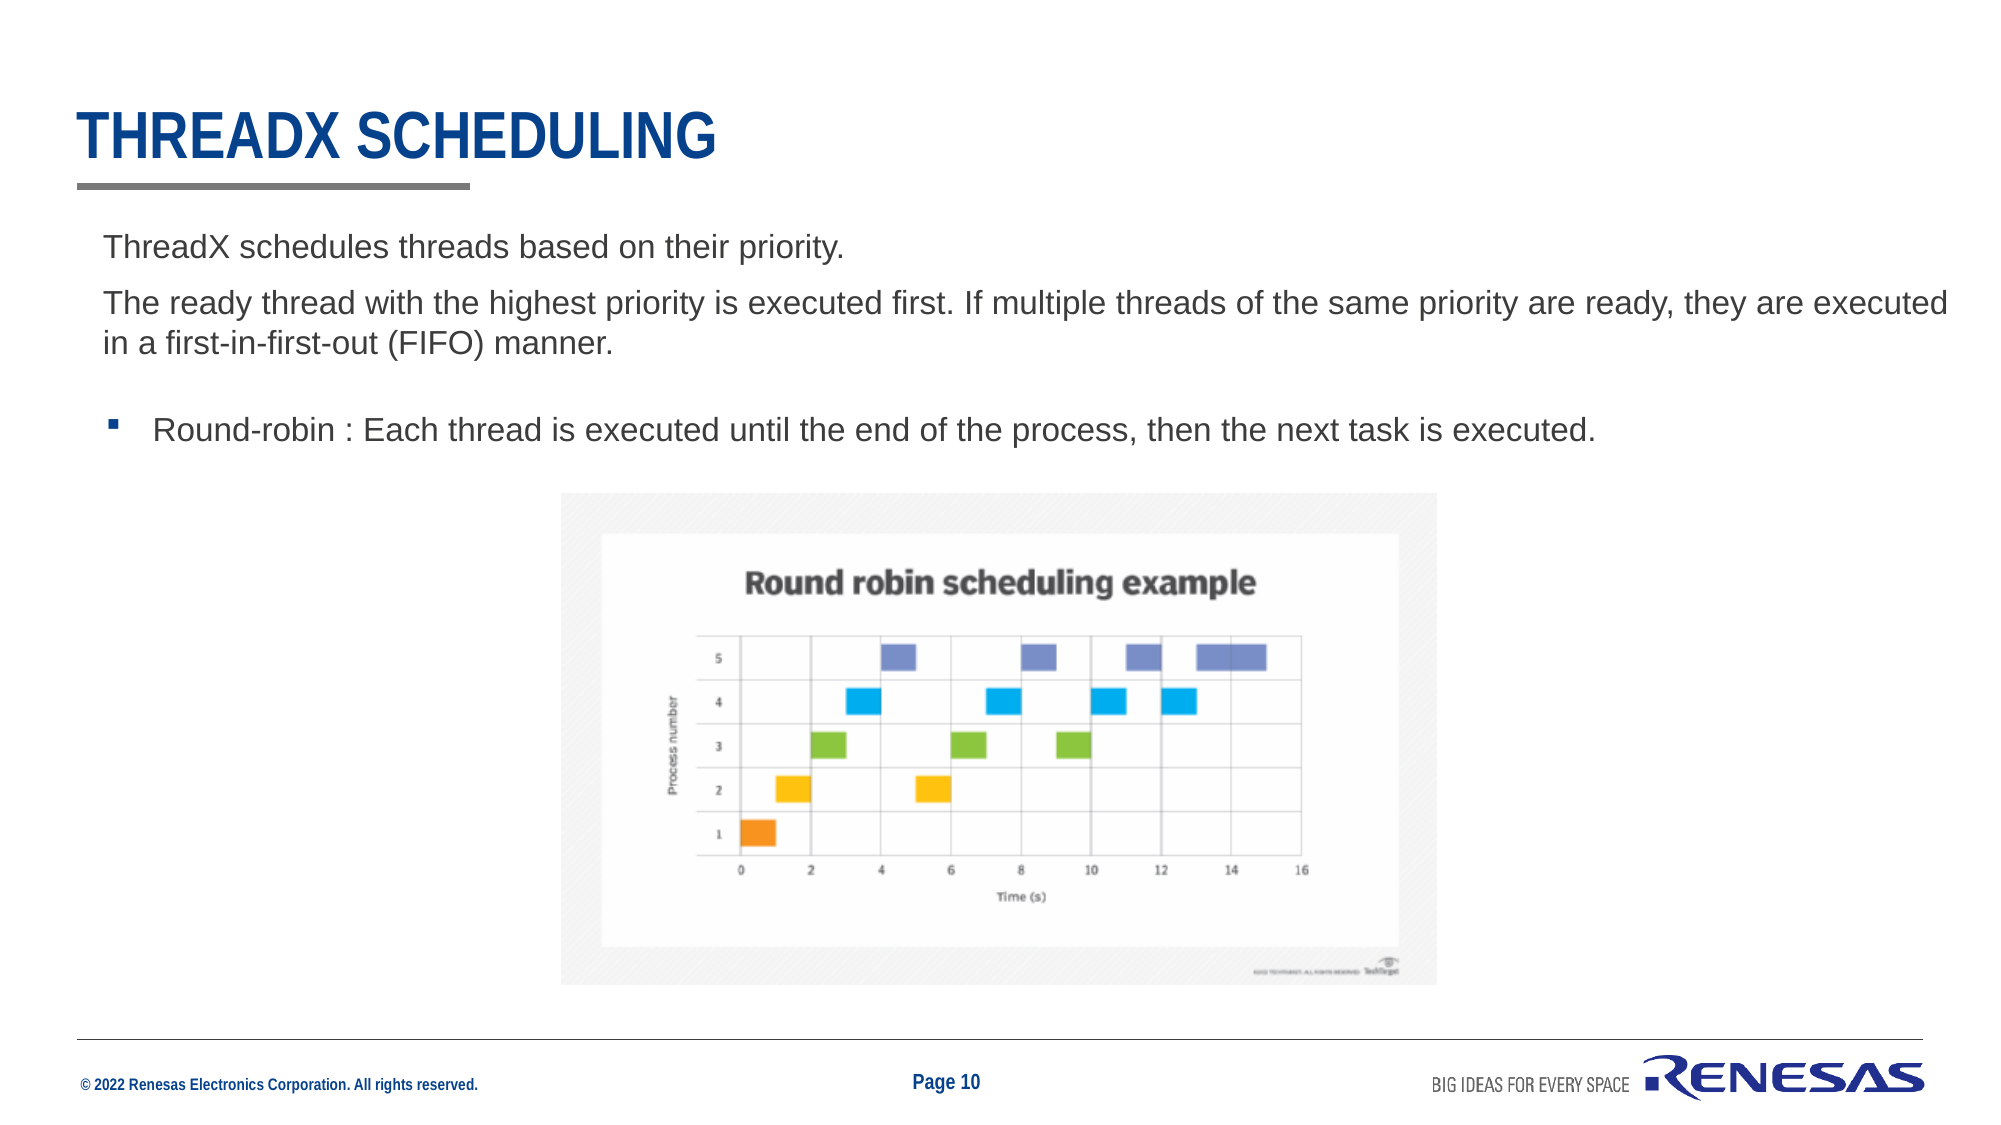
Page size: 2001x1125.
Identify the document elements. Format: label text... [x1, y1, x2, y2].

list ThreadX schedules threads based on their priority. The ready thread with the highest priority is executed first. If multiple threads of the same priority are ready, they are executed in a first-in-first-out (FIFO) manner. [73, 224, 1960, 363]
title Threadx scheduling [76, 99, 1922, 173]
picture [561, 493, 1437, 985]
text_box Round-robin : Each thread is executed until the end of the process, then the next task is executed. [76, 408, 1963, 449]
picture [1425, 1049, 1933, 1106]
